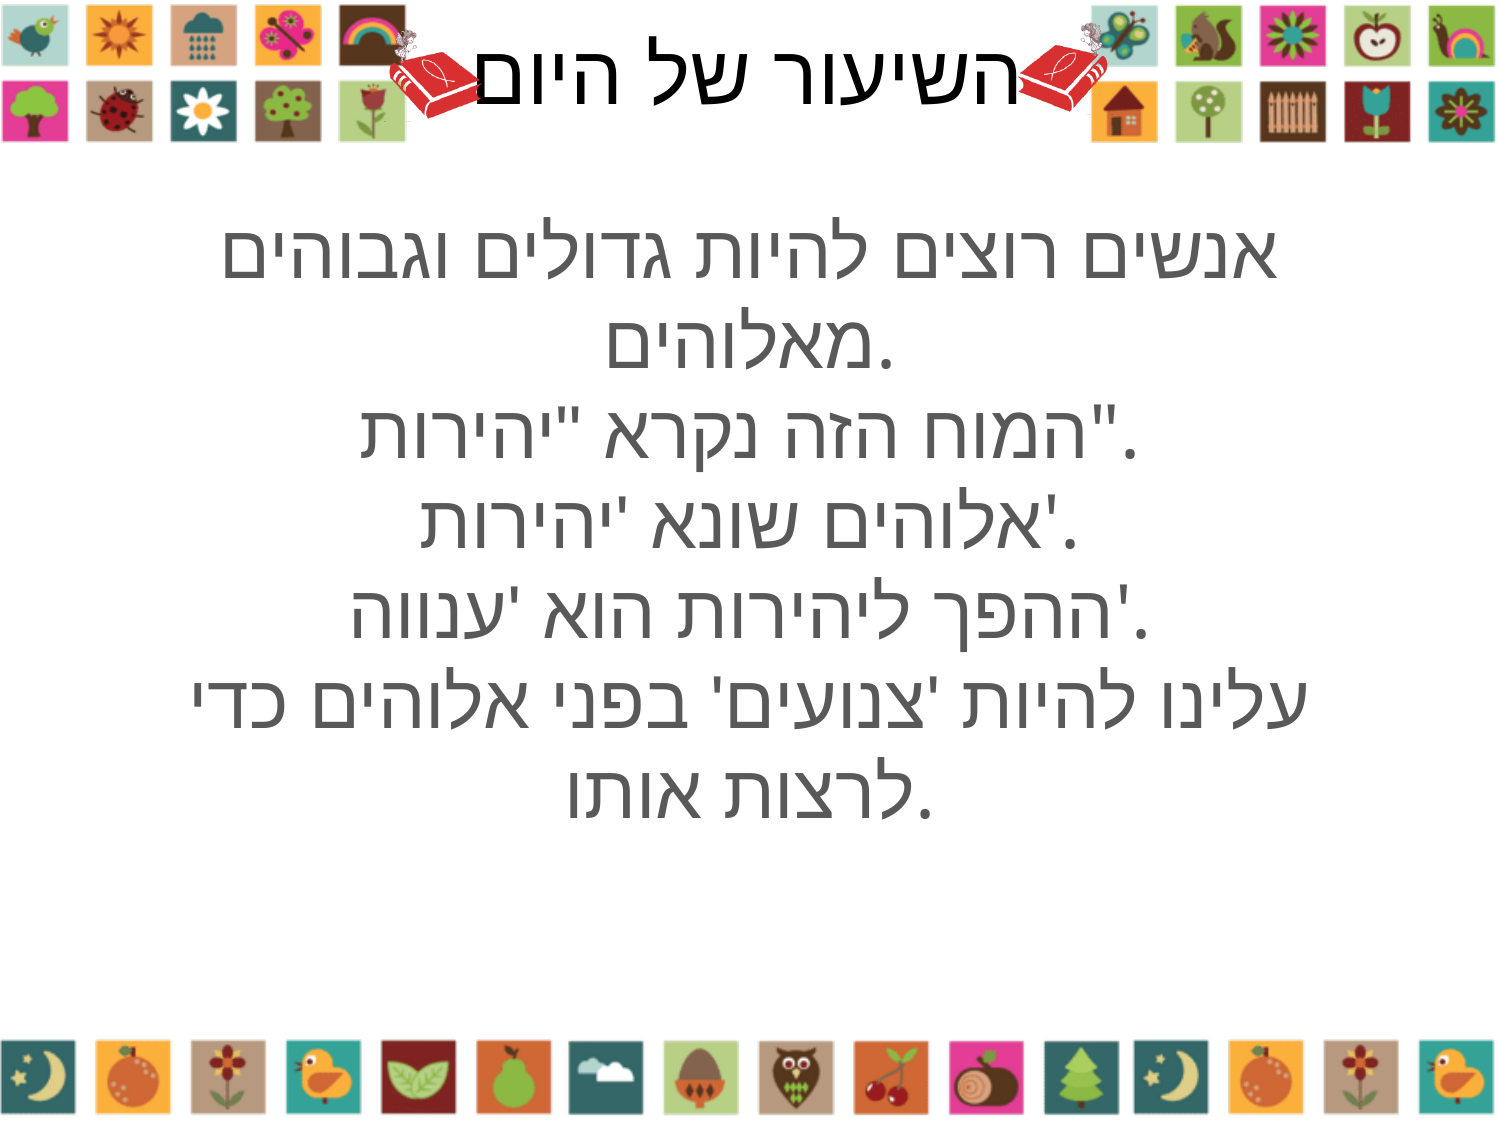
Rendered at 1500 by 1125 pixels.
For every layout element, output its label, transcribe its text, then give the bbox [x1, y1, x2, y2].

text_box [0, 1028, 1500, 1118]
text_box אנשים רוצים להיות גדולים וגבוהים מאלוהים. המוח הזה נקרא "יהירות". אלוהים שונא 'יהירות'. ההפך ליהירות הוא 'ענווה'. עלינו להיות 'צנועים' בפני אלוהים כדי לרצות אותו. [76, 196, 1424, 841]
picture [985, 3, 1500, 150]
picture [0, 3, 514, 150]
text_box השיעור של היום [513, 13, 1078, 129]
